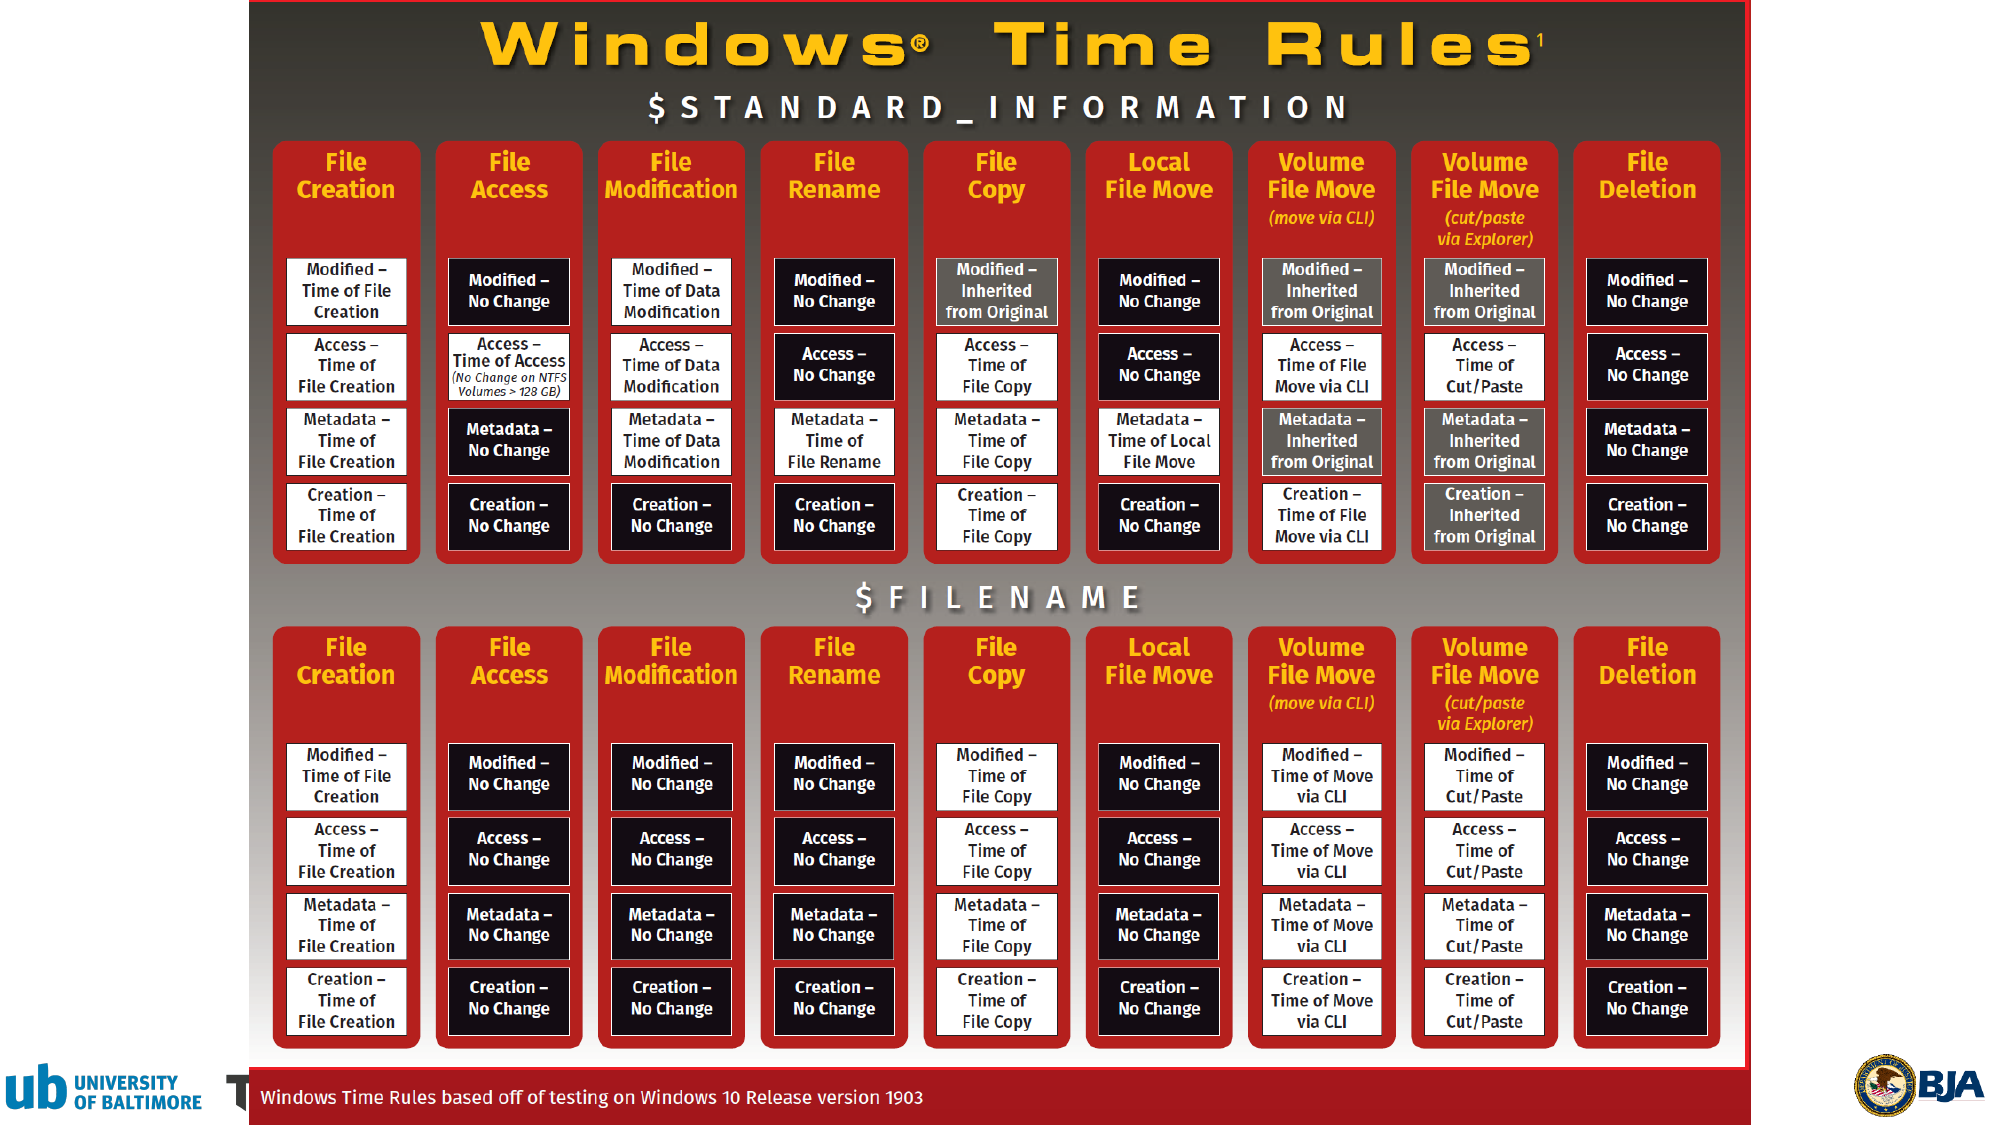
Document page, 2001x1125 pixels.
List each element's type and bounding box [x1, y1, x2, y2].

picture [0, 0, 1751, 1125]
picture [1854, 1054, 1986, 1117]
